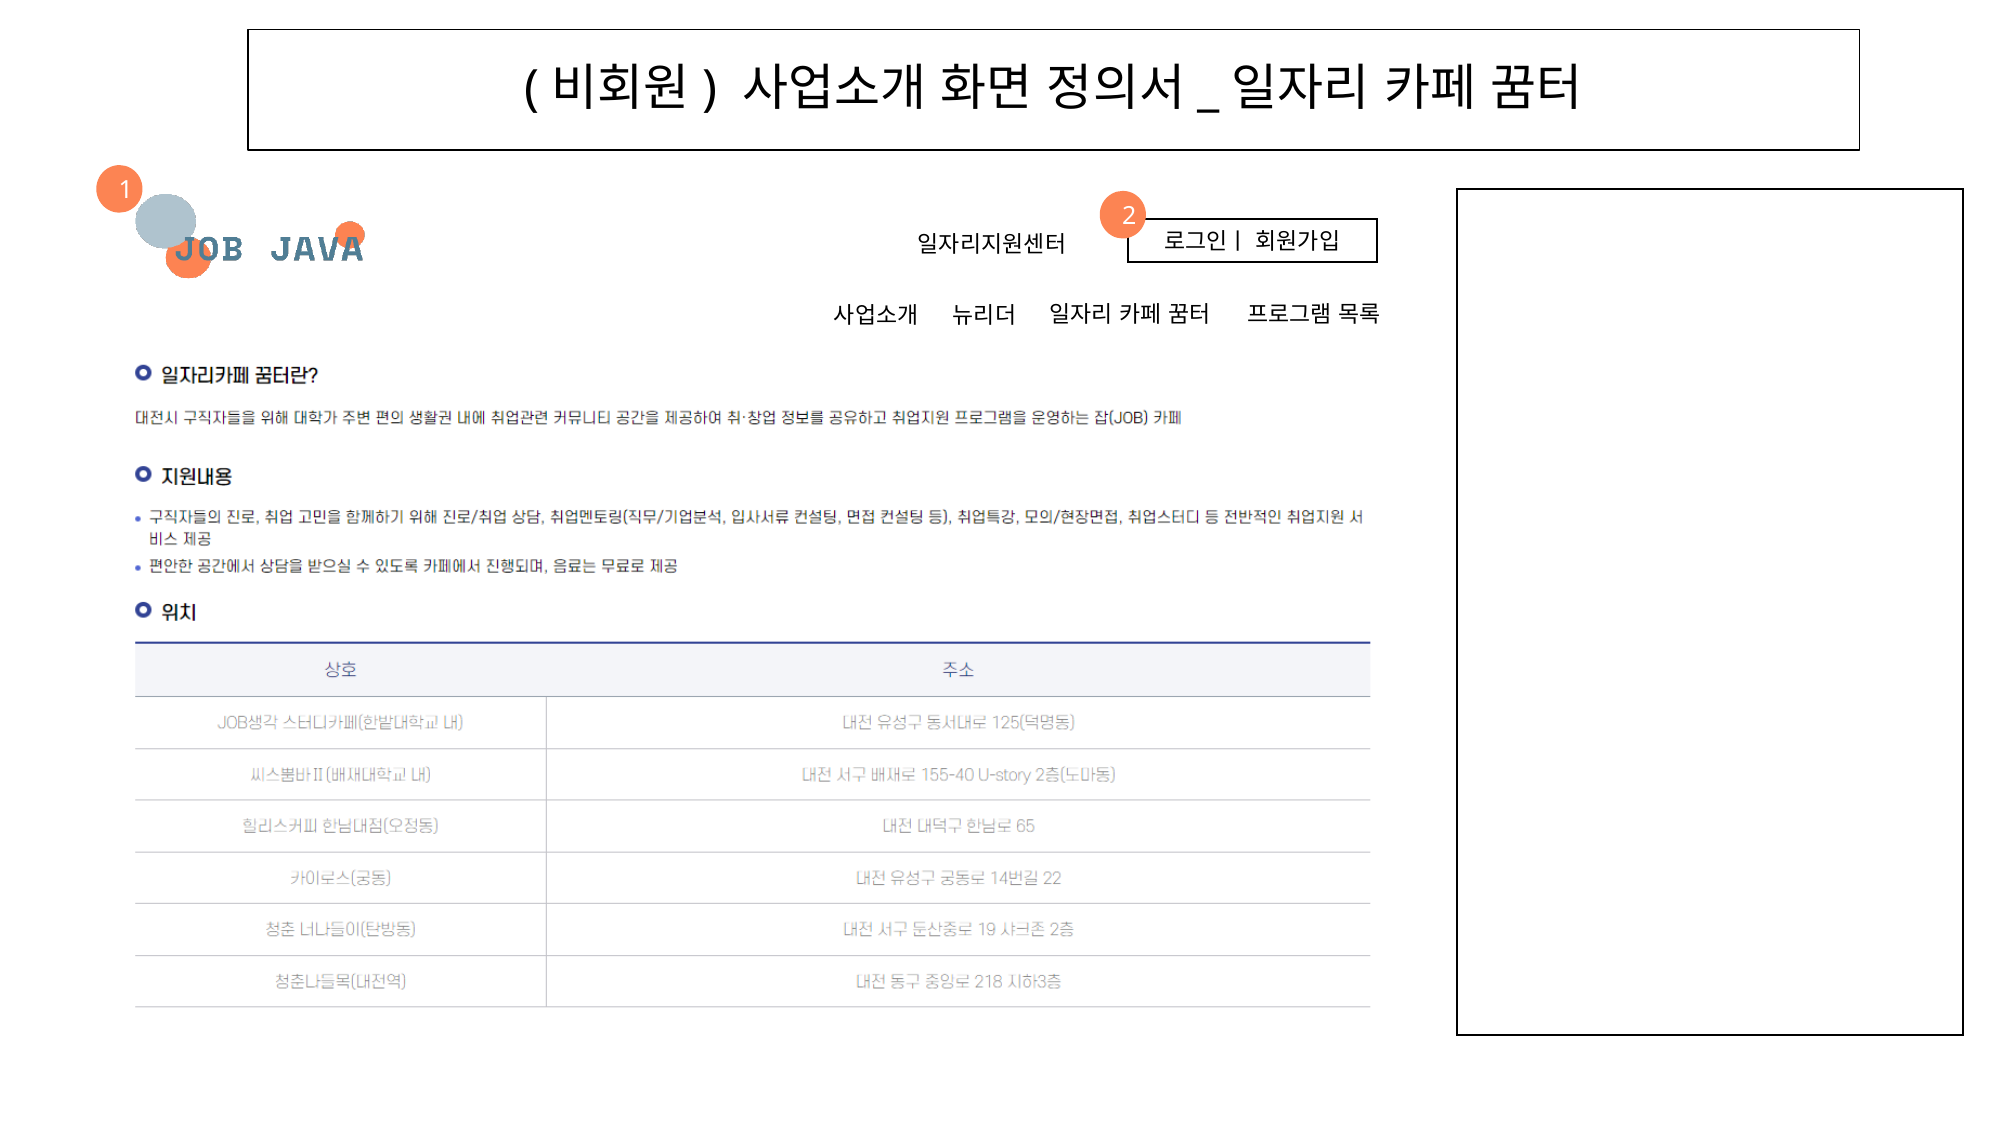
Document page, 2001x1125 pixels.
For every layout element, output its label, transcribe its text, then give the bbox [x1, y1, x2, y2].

text_box 일자리 카페 꿈터 [1026, 292, 1221, 335]
title (비회원) 사업소개 화면 정의서_일자리 카페 꿈터 [247, 29, 1860, 150]
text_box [97, 123, 419, 396]
text_box 로그인ㅣ 회원가입 [1127, 218, 1378, 263]
text_box [1456, 188, 1964, 1036]
text_box 프로그램 목록 [1221, 292, 1407, 335]
text_box 2 [1099, 190, 1146, 239]
text_box 사업소개 [809, 293, 917, 336]
text_box 일자리지원센터 [868, 222, 1116, 265]
picture [119, 346, 1444, 1046]
text_box 뉴리더 [917, 293, 1052, 336]
